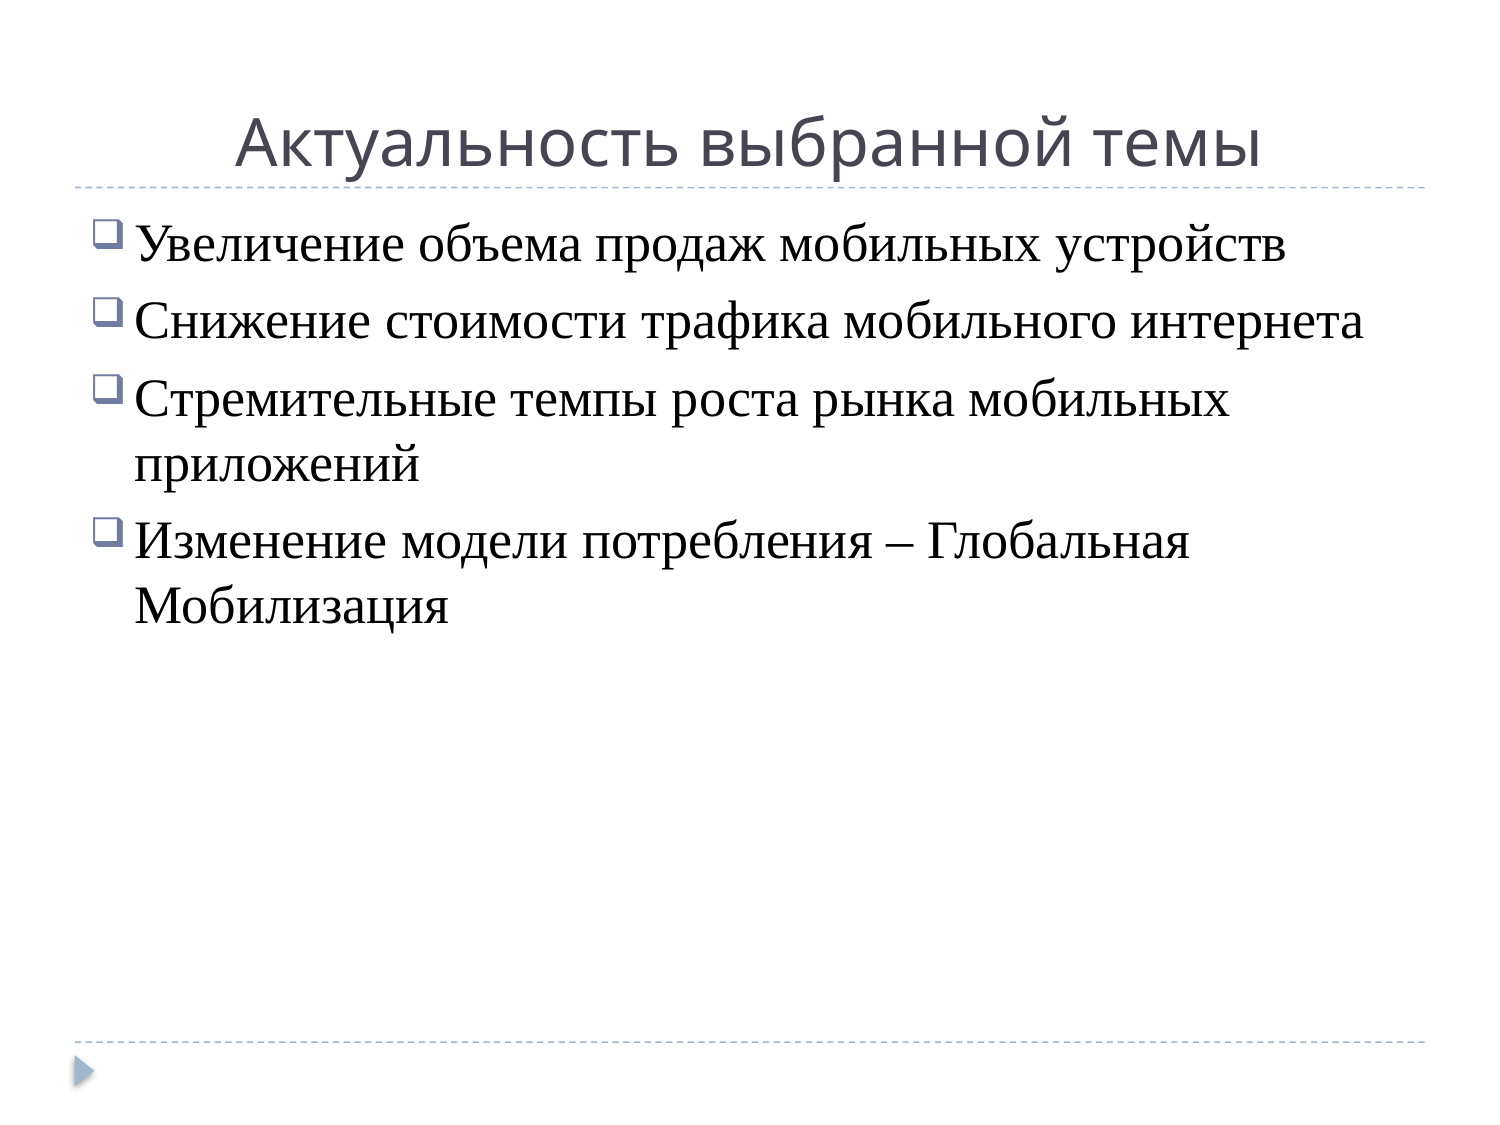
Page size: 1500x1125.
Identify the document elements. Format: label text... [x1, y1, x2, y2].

title Актуальность выбранной темы [75, 24, 1425, 188]
list Увеличение объема продаж мобильных устройств Снижение стоимости трафика мобильного интернета Стремительные темпы роста рынка мобильных приложений Изменение модели потребления – Глобальная Мобилизация [75, 200, 1425, 1010]
